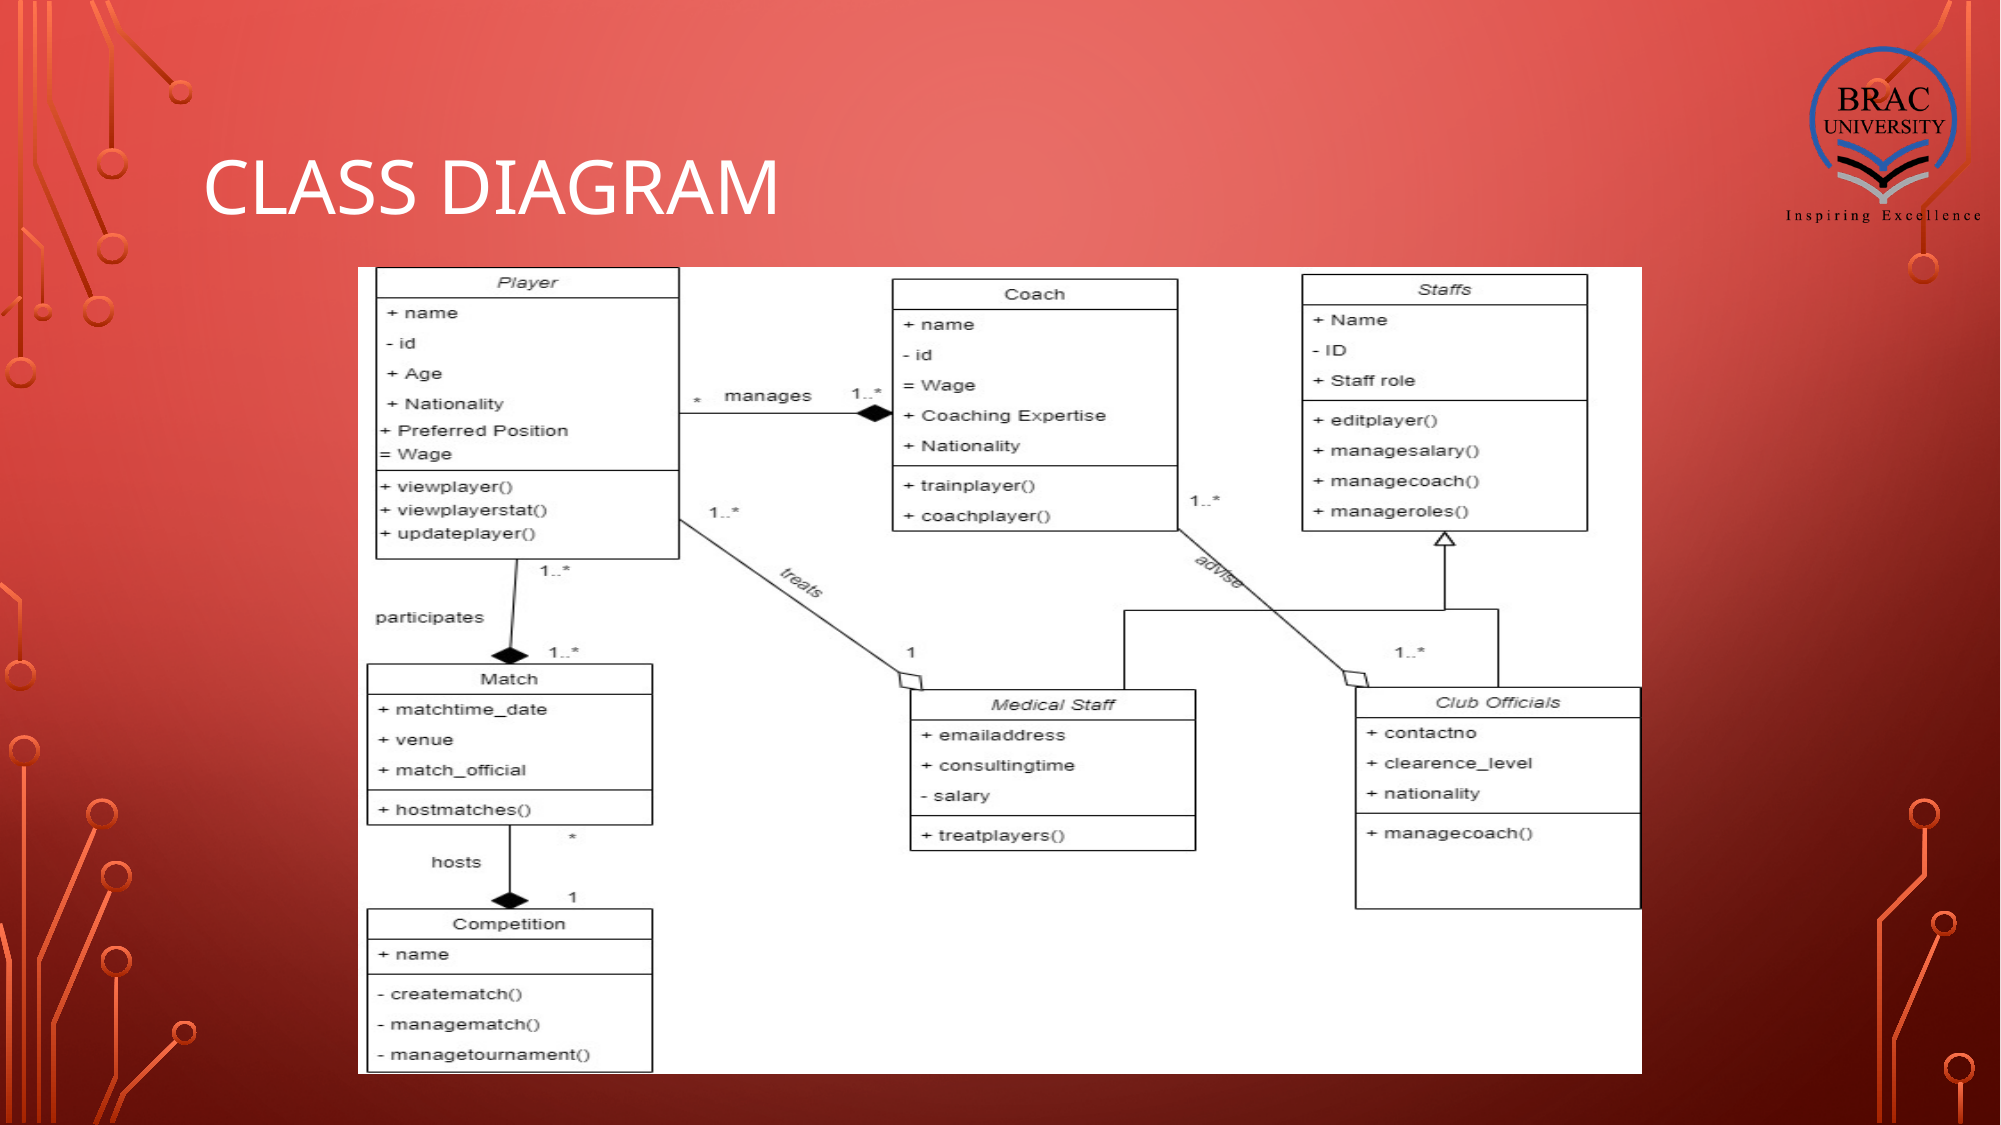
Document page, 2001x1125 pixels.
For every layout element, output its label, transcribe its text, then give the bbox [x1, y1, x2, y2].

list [358, 267, 1642, 1074]
picture [1786, 45, 1980, 224]
title Class Diagram [187, 101, 1708, 280]
